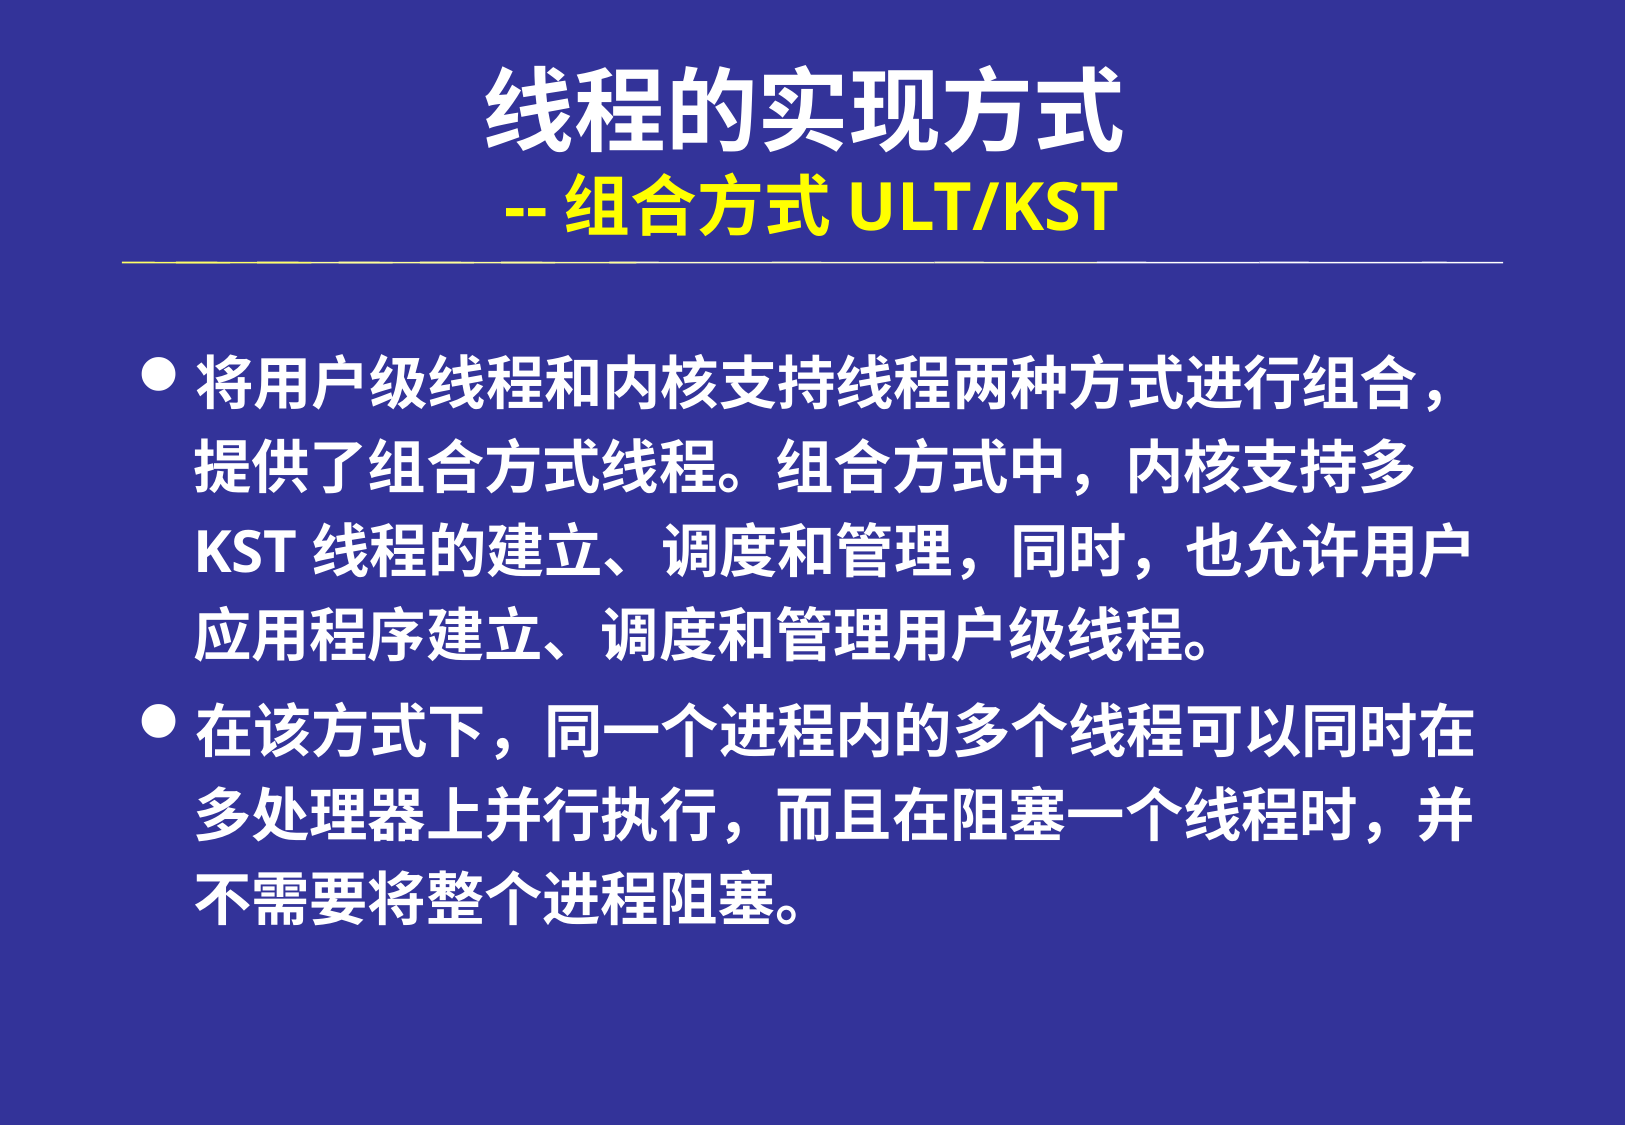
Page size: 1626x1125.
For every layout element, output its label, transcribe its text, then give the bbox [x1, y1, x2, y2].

title 线程的实现方式 --组合方式ULT/KST [121, 54, 1504, 243]
list 将用户级线程和内核支持线程两种方式进行组合，提供了组合方式线程。组合方式中，内核支持多KST线程的建立、调度和管理，同时，也允许用户应用程序建立、调度和管理用户级线程。 在该方式下，同一个进程内的多个线程可以同时在多处理器上并行执行，而且在阻塞一个线程时，并不需要将整个进程阻塞。 [121, 324, 1504, 1063]
